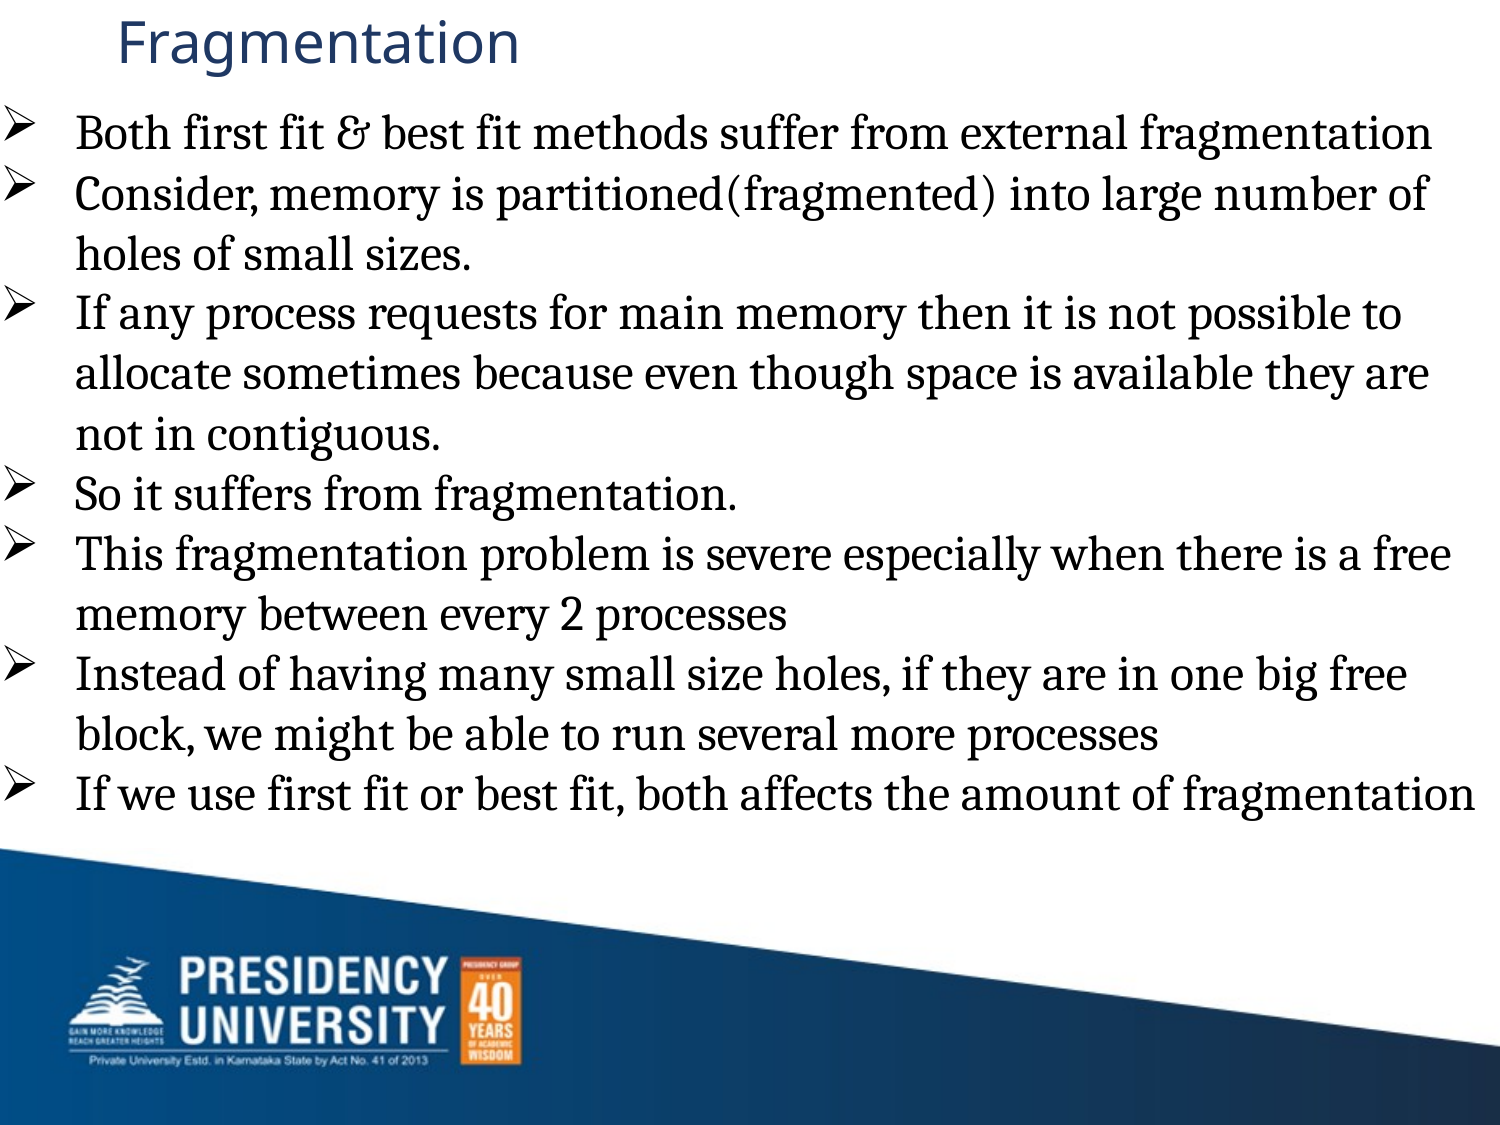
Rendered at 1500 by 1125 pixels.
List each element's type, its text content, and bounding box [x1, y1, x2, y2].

list Both first fit & best fit methods suffer from external fragmentation Consider, memory is partitioned(fragmented) into large number of holes of small sizes. If any process requests for main memory then it is not possible to allocate sometimes because even though space is available they are not in contiguous. So it suffers from fragmentation. This fragmentation problem is severe especially when there is a free memory between every 2 processes Instead of having many small size holes, if they are in one big free block, we might be able to run several more processes If we use first fit or best fit, both affects the amount of fragmentation [0, 99, 1500, 949]
title Fragmentation [116, 5, 1341, 76]
picture [0, 949, 1500, 1125]
